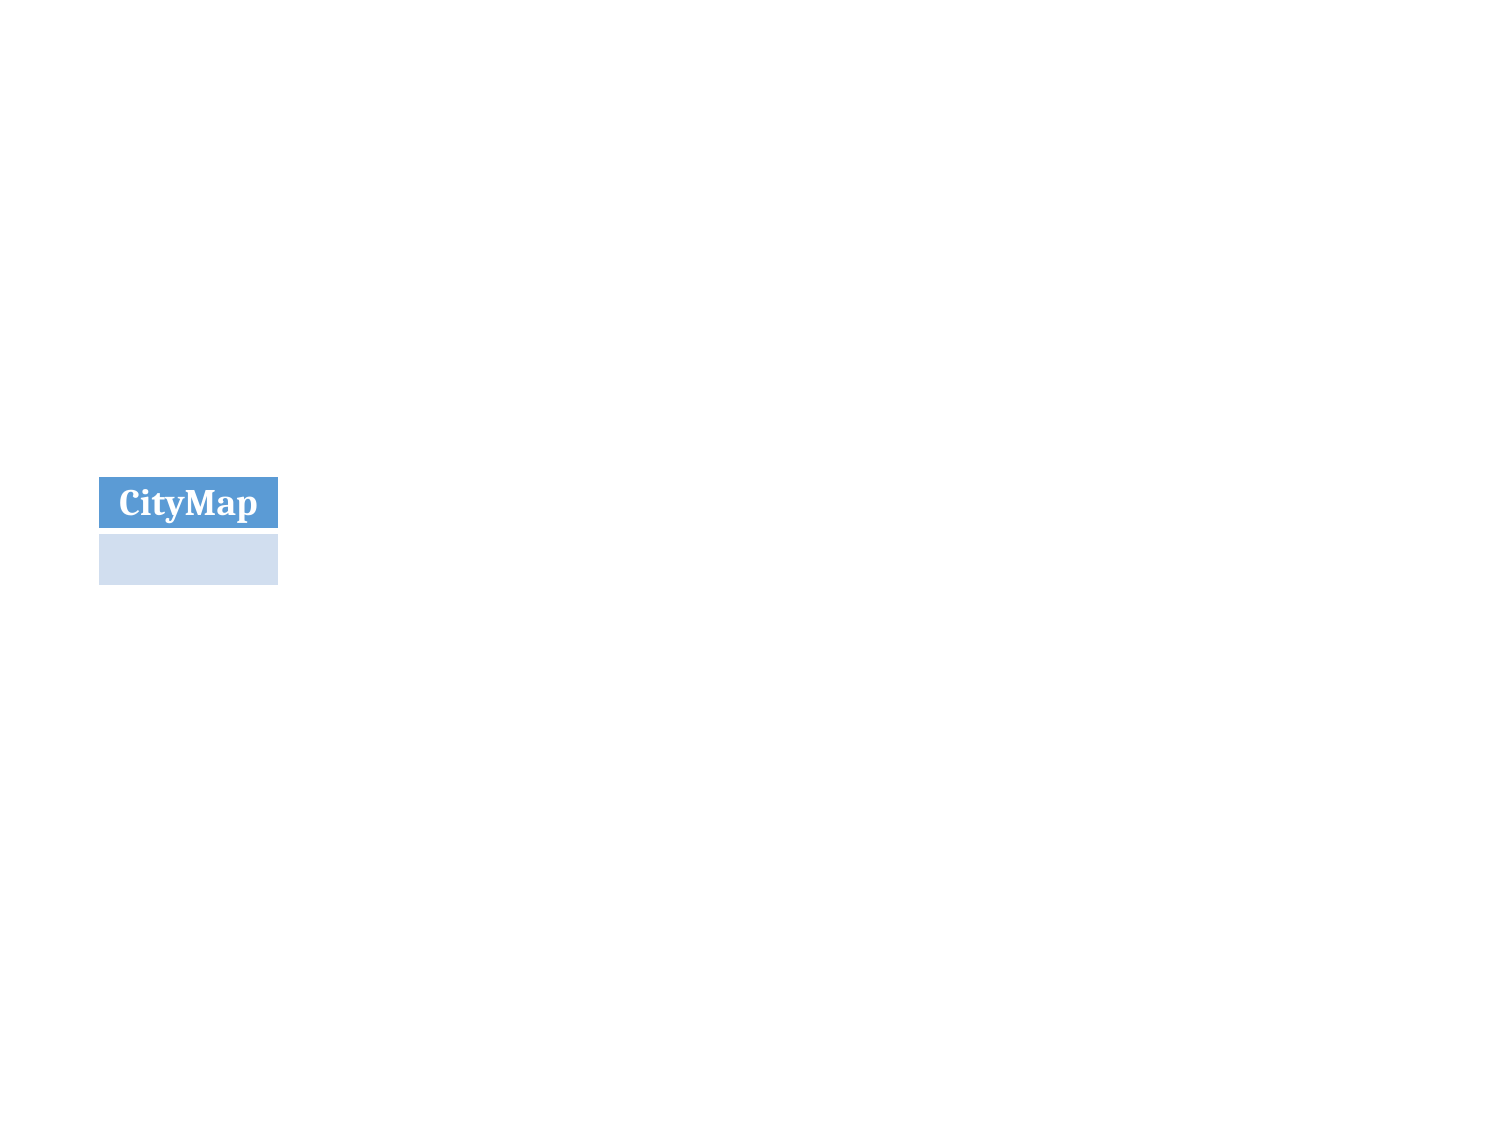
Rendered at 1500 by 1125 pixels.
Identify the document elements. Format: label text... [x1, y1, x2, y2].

table_cell [99, 534, 278, 585]
table_header CityMap [99, 477, 278, 528]
